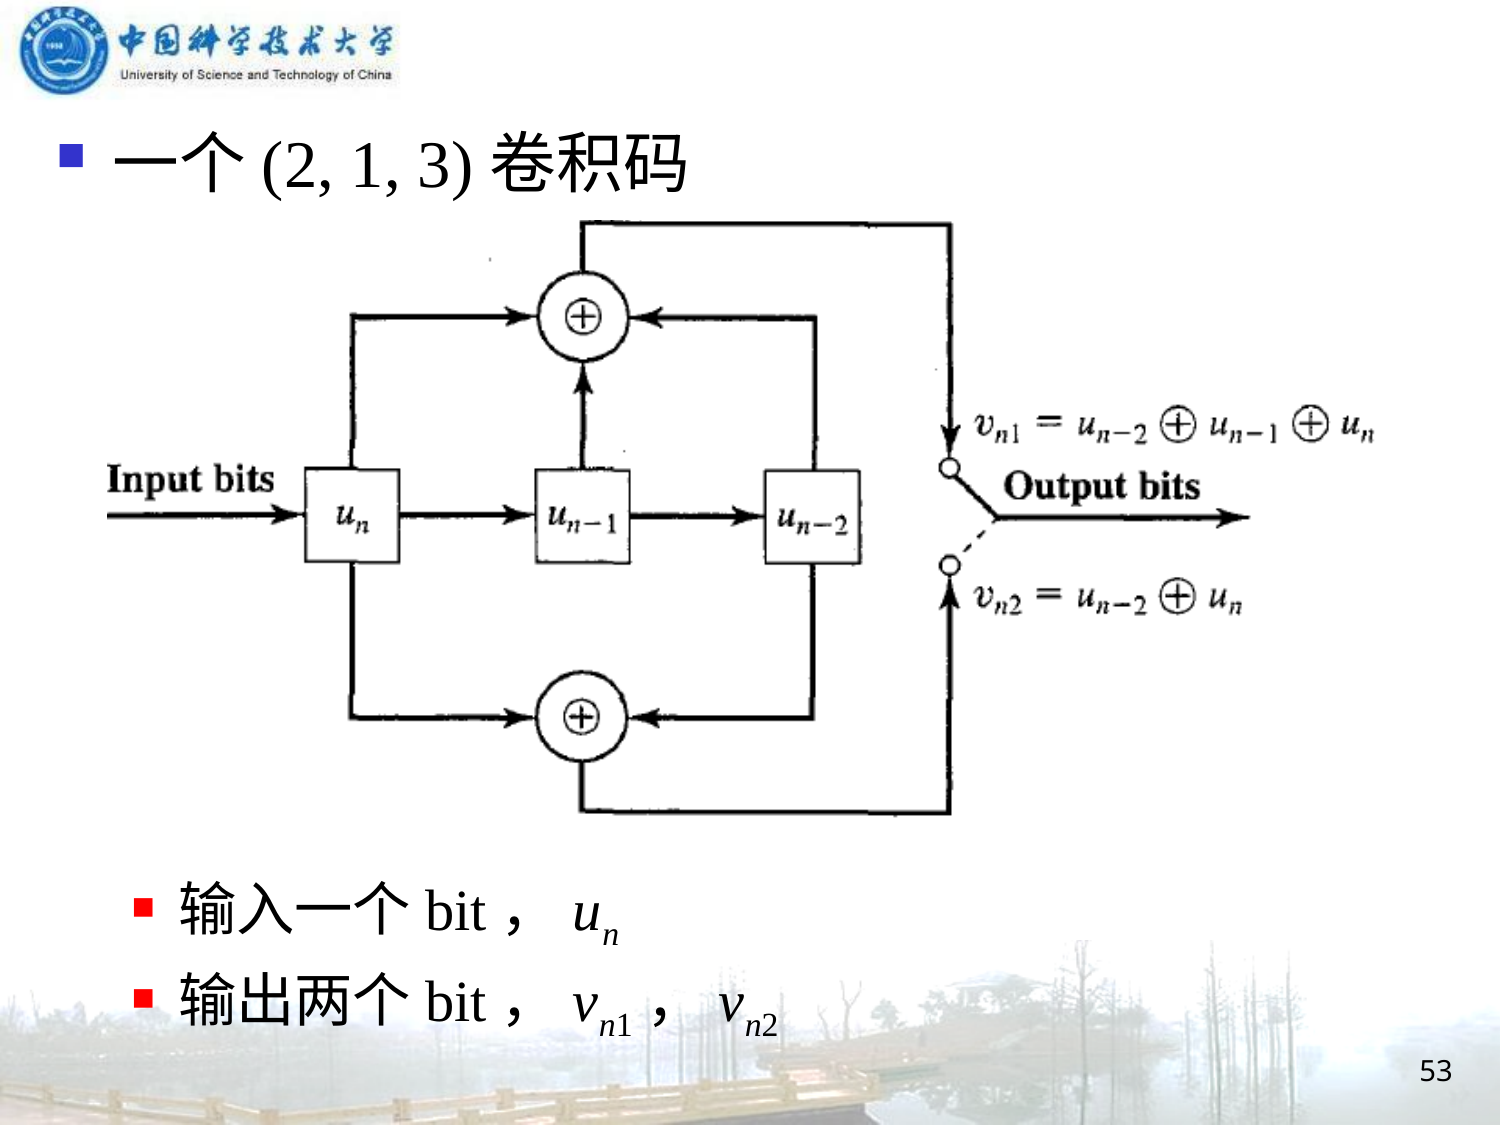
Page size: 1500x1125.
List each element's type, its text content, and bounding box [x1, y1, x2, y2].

picture [107, 220, 1387, 823]
list 一个(2, 1, 3)卷积码 输入一个bit，un 输出两个bit，vn1，vn2 [40, 113, 1470, 1007]
picture [0, 0, 422, 103]
slide_number 53 [1154, 1023, 1468, 1100]
table_cell 1 [0, 940, 1500, 1125]
